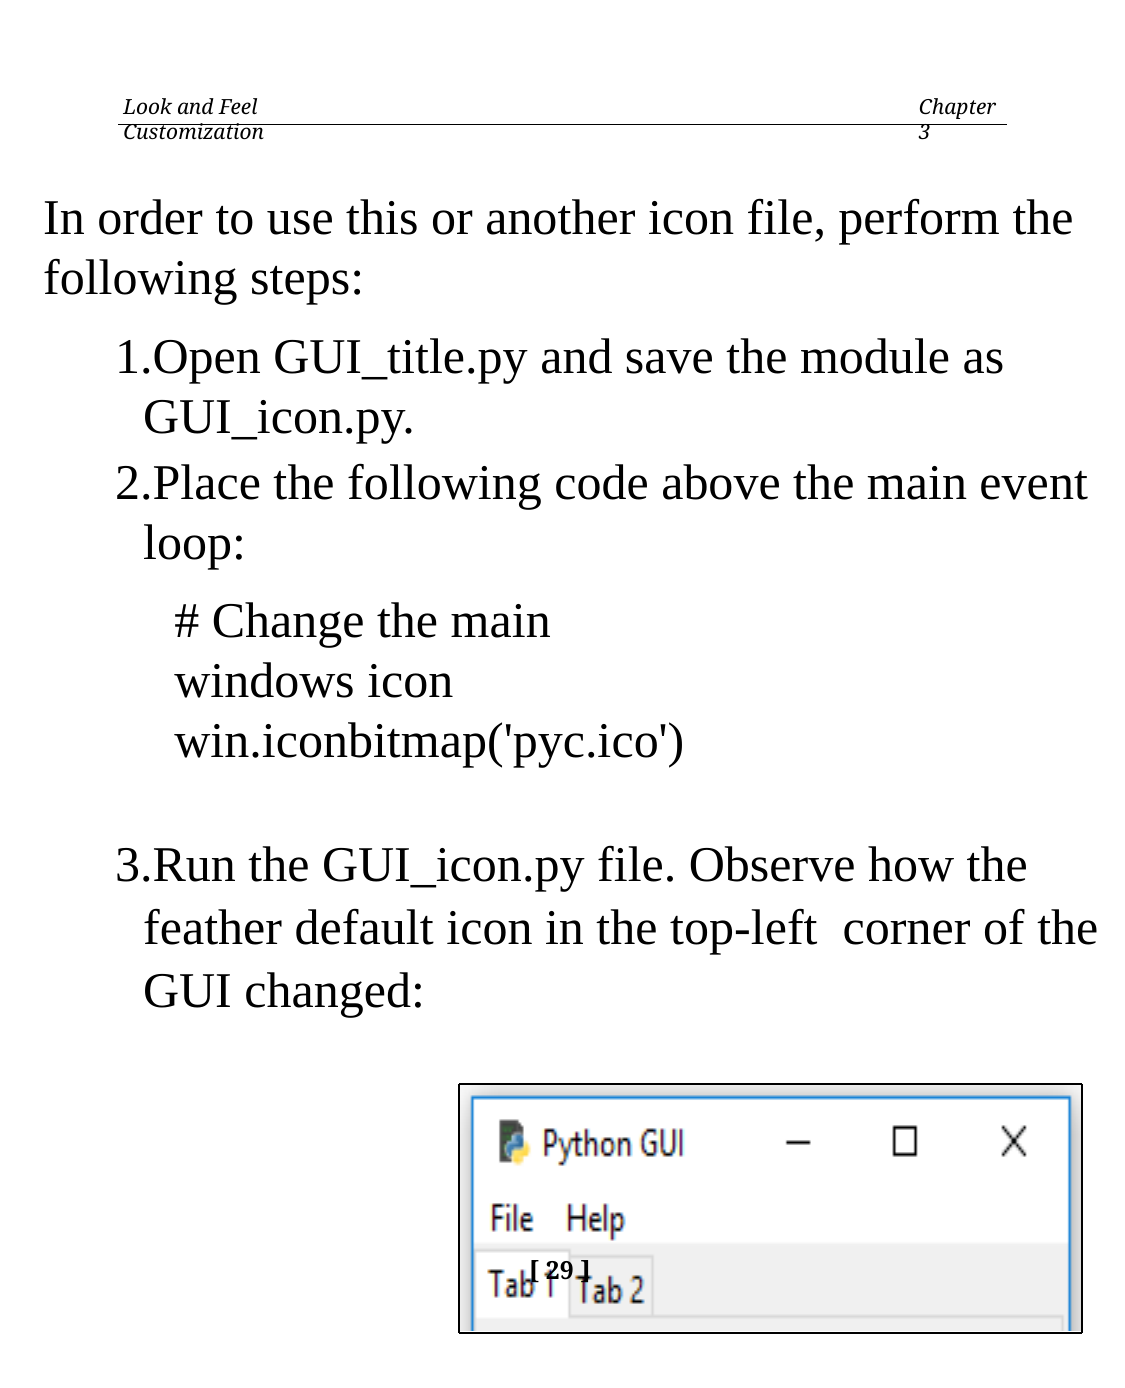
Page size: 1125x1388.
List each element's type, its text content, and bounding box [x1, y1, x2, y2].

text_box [457, 1081, 1085, 1335]
text_box Look and Feel Customization [121, 91, 370, 124]
text_box In order to use this or another icon file, perform the following steps: Open GUI_title.py and save the module as GUI_icon.py. Place the following code above the main event loop: # Change the main windows icon win.iconbitmap('pyc.ico') Run the GUI_icon.py file. Observe how the feather default icon in the top-left corner of the GUI changed: [41, 182, 1125, 1018]
text_box Chapter 3 [916, 125, 1004, 144]
text_box Look and Feel Customization [121, 125, 370, 144]
text_box Chapter 3 [916, 91, 1004, 124]
